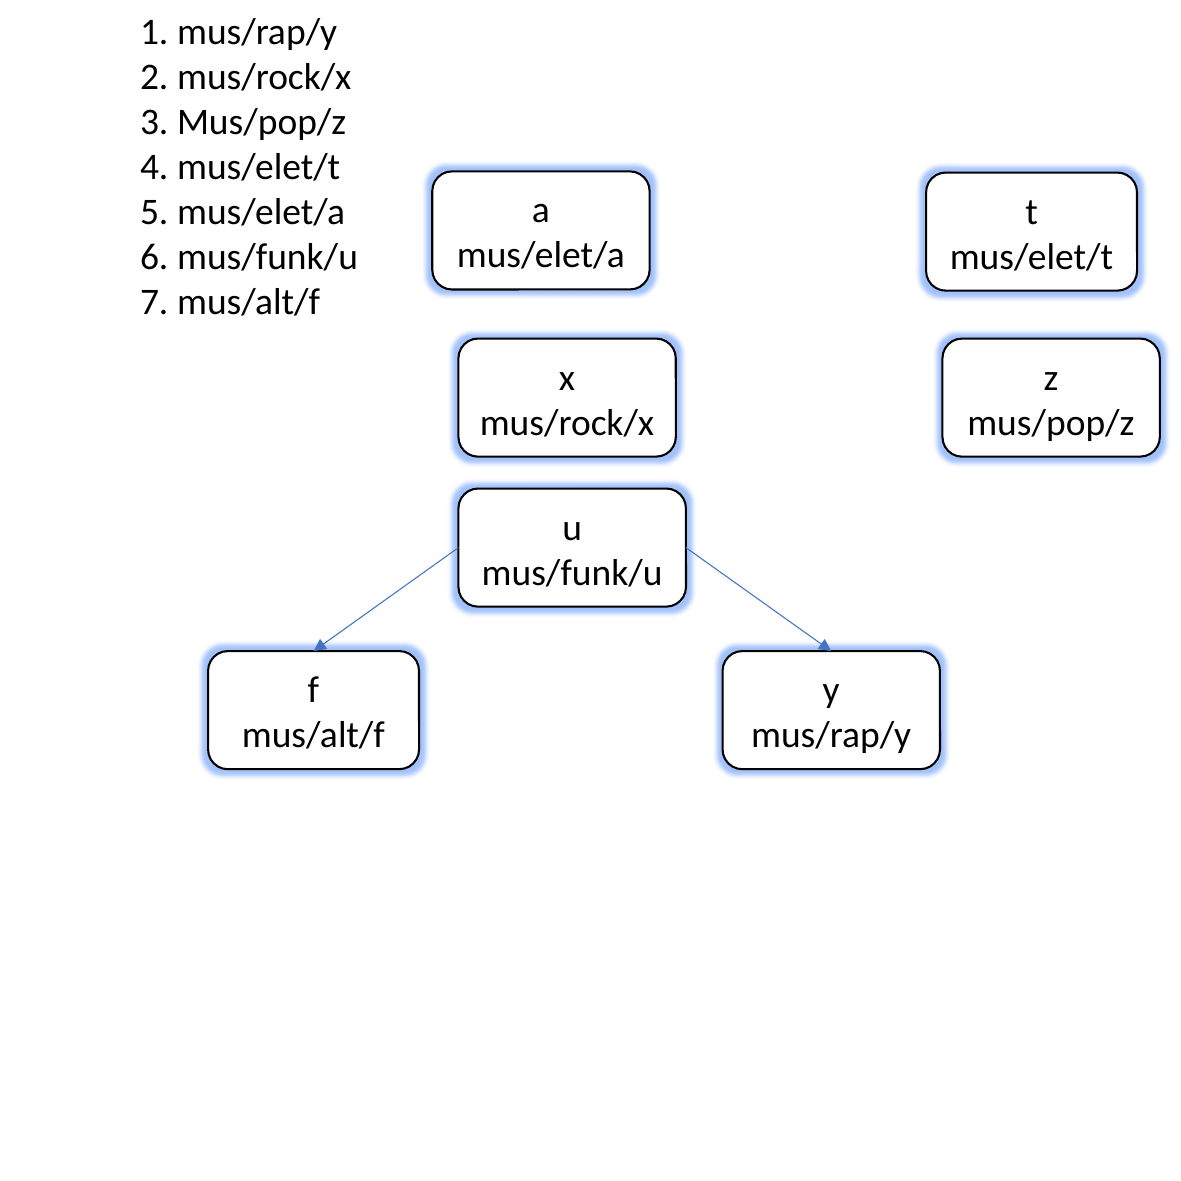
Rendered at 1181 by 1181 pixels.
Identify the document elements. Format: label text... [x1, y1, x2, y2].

text_box z mus/pop/z [941, 337, 1161, 458]
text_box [685, 547, 832, 652]
text_box t mus/elet/t [925, 171, 1139, 292]
text_box u mus/funk/u [457, 487, 687, 608]
text_box a mus/elet/a [431, 170, 651, 291]
text_box y mus/rap/y [721, 650, 942, 771]
text_box x mus/rock/x [457, 337, 677, 458]
text_box f mus/alt/f [207, 650, 421, 771]
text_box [313, 547, 459, 652]
text_box 1. mus/rap/y 2. mus/rock/x 3. Mus/pop/z 4. mus/elet/t 5. mus/elet/a 6. mus/funk/u 7. mus/alt/f [125, 0, 385, 330]
